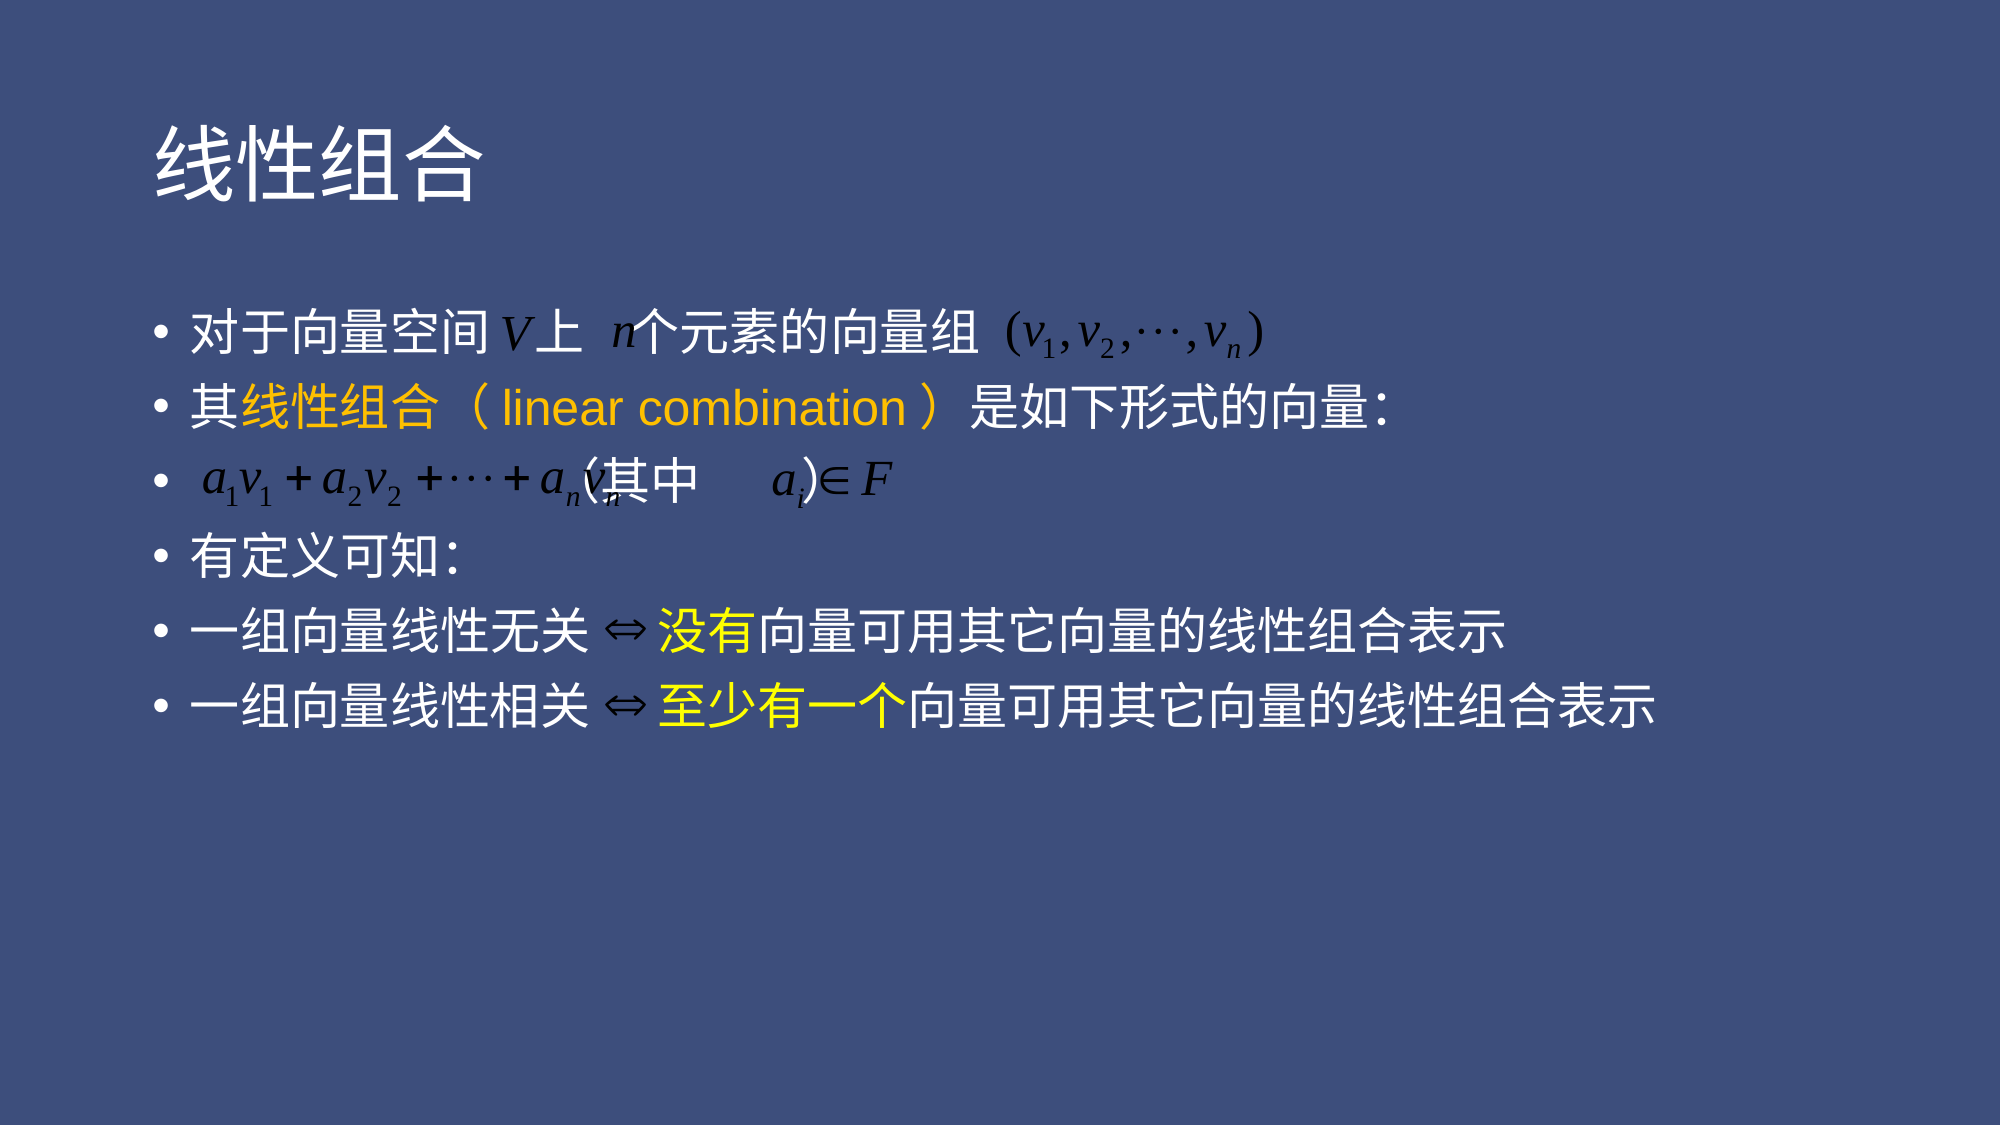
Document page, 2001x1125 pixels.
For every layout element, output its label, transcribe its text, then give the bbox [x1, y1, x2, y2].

title 线性组合 [137, 59, 1863, 278]
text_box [595, 681, 668, 733]
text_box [603, 313, 646, 360]
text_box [595, 606, 667, 658]
list 对于向量空间 上 个元素的向量组 其线性组合（linear combination）是如下形式的向量： （其中 ） 有定义可知： 一组向量线性无关 没有向量可用其它向量的线性组合表示 一组向量线性相关 至少有一个向量可用其它向量的线性组合表示 [137, 299, 1863, 1014]
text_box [496, 303, 548, 363]
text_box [763, 444, 908, 521]
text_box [194, 443, 630, 520]
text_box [997, 295, 1273, 372]
